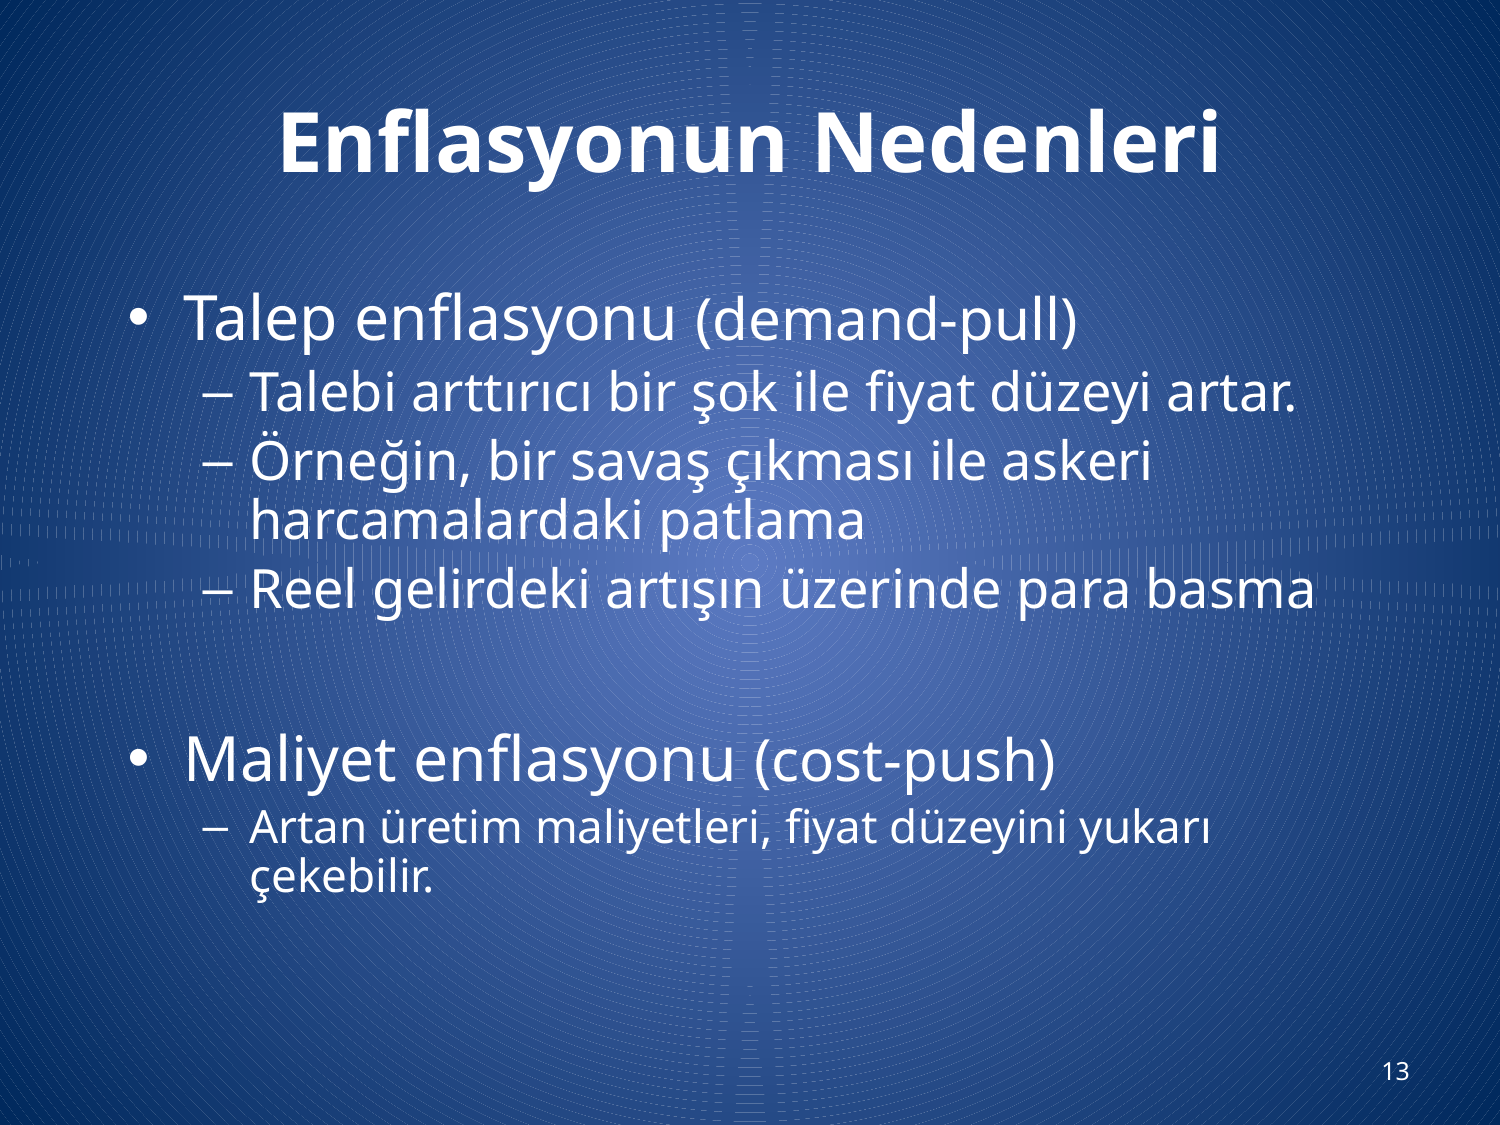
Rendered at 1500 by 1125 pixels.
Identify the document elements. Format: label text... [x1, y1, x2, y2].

slide_number 13 [1074, 1042, 1425, 1103]
title Enflasyonun Nedenleri [74, 44, 1426, 233]
list Talep enflasyonu (demand-pull) Talebi arttırıcı bir şok ile fiyat düzeyi artar. Örneğin, bir savaş çıkması ile askeri harcamalardaki patlama Reel gelirdeki artışın üzerinde para basma Maliyet enflasyonu (cost-push) Artan üretim maliyetleri, fiyat düzeyini yukarı çekebilir. [112, 278, 1388, 1001]
